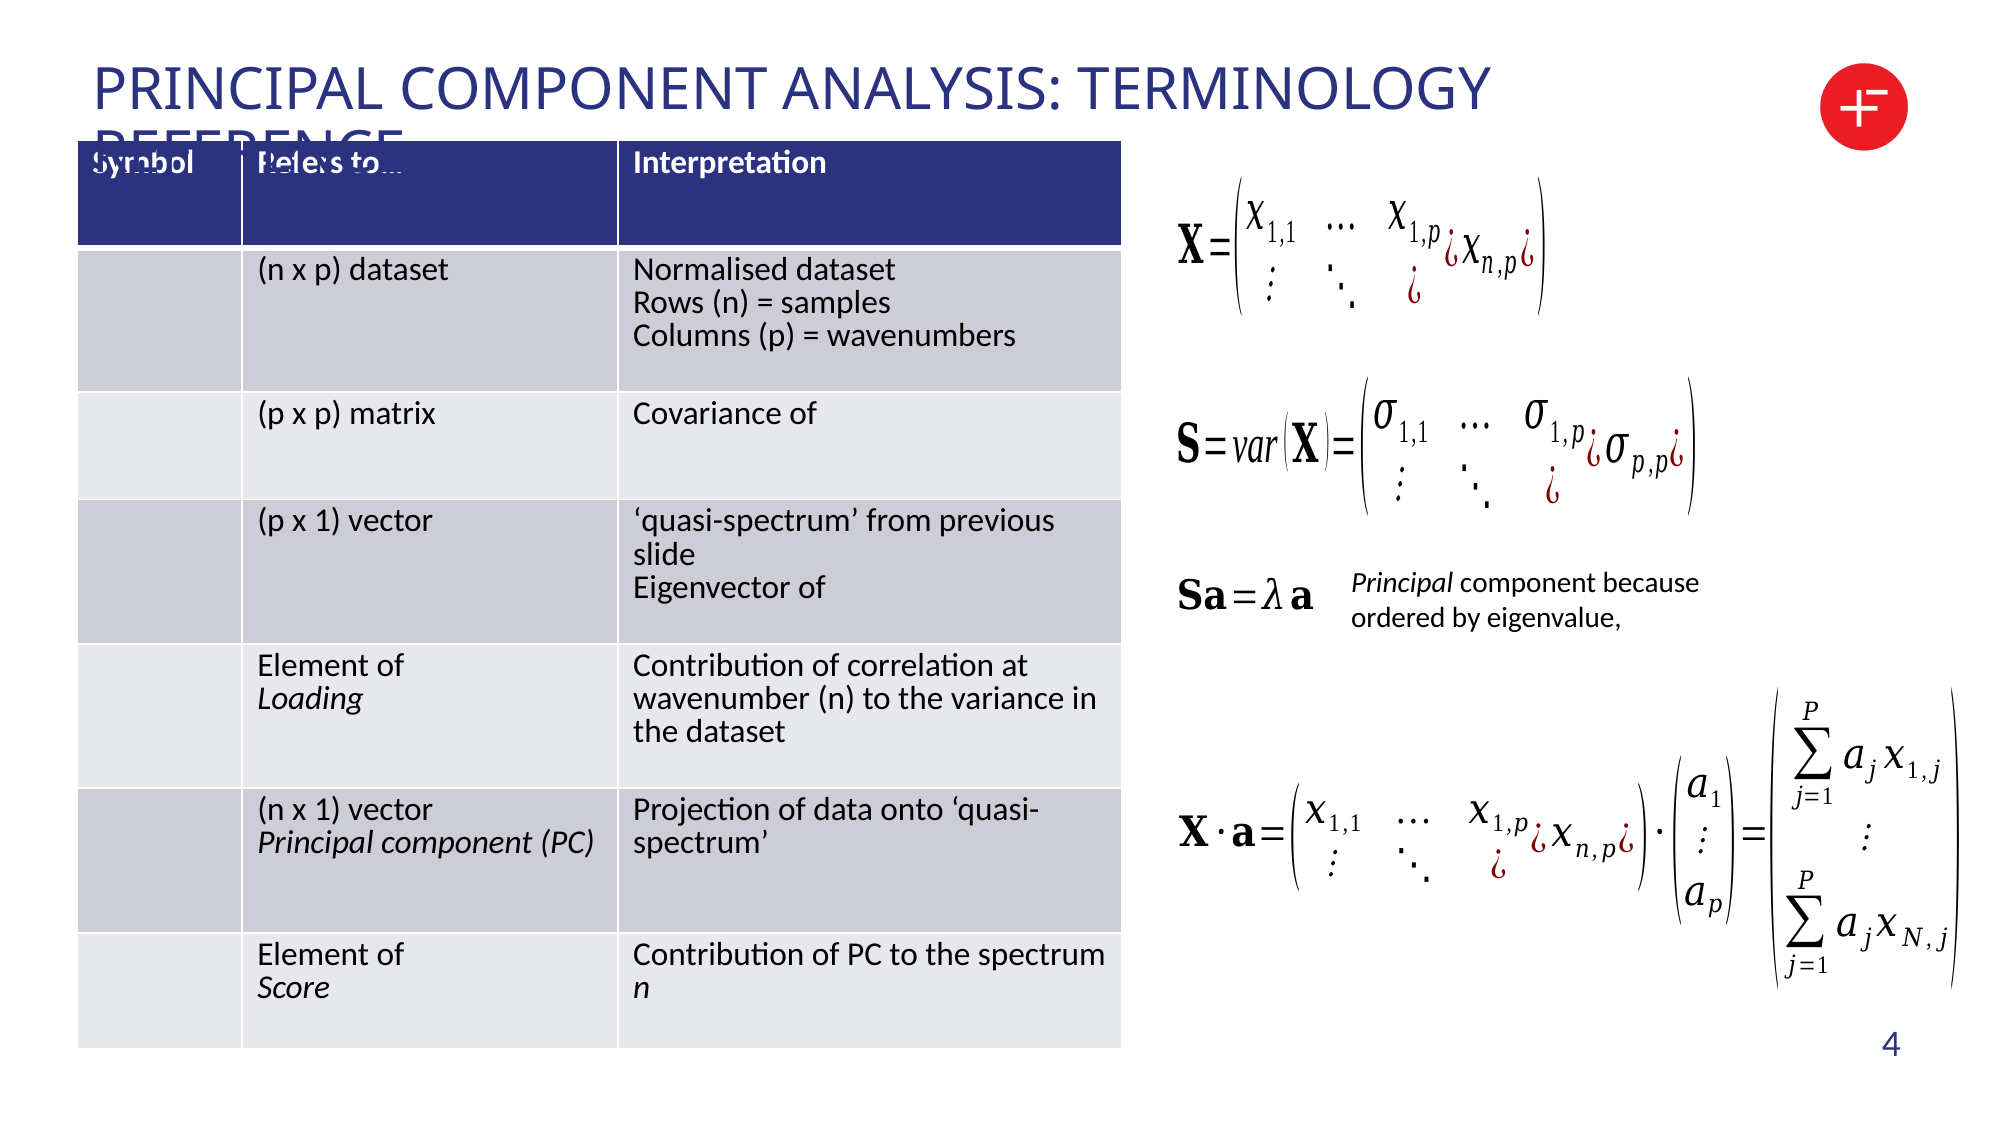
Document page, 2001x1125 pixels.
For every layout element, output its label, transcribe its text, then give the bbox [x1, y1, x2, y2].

title Principal component analysis: terminology reference [77, 52, 1803, 141]
picture [1816, 59, 1912, 155]
slide_number 4 [1741, 1011, 1916, 1071]
